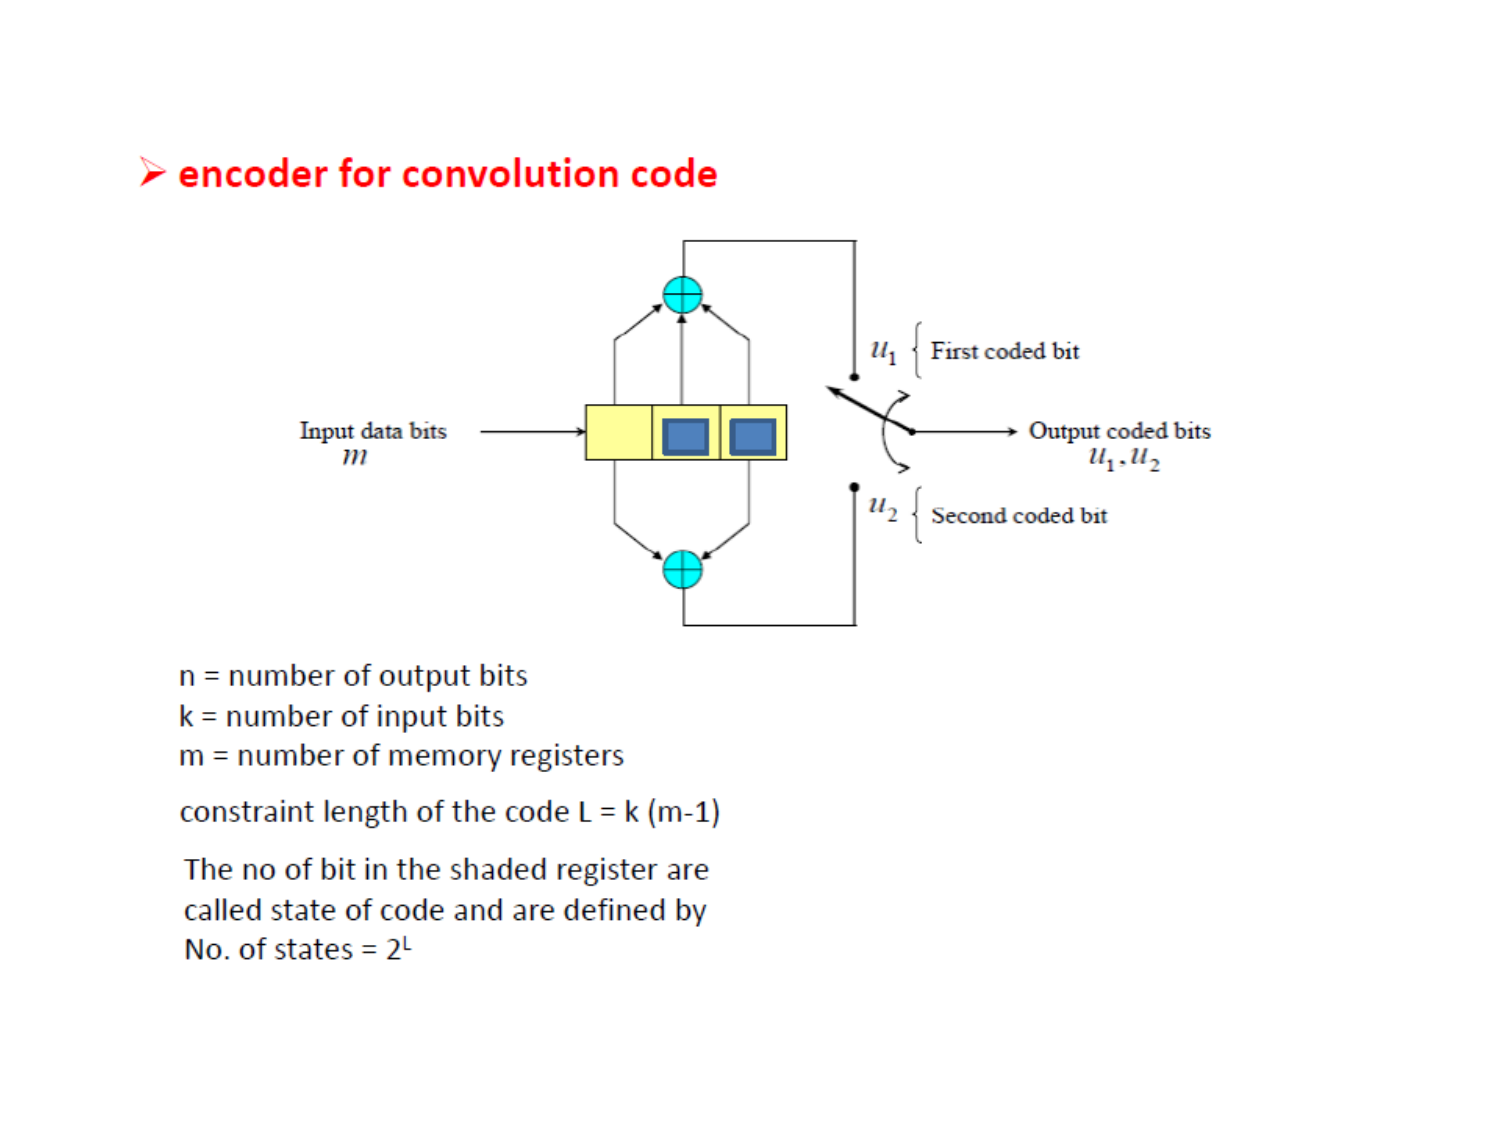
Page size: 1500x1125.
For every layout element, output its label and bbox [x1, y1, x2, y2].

picture [120, 94, 1380, 1030]
